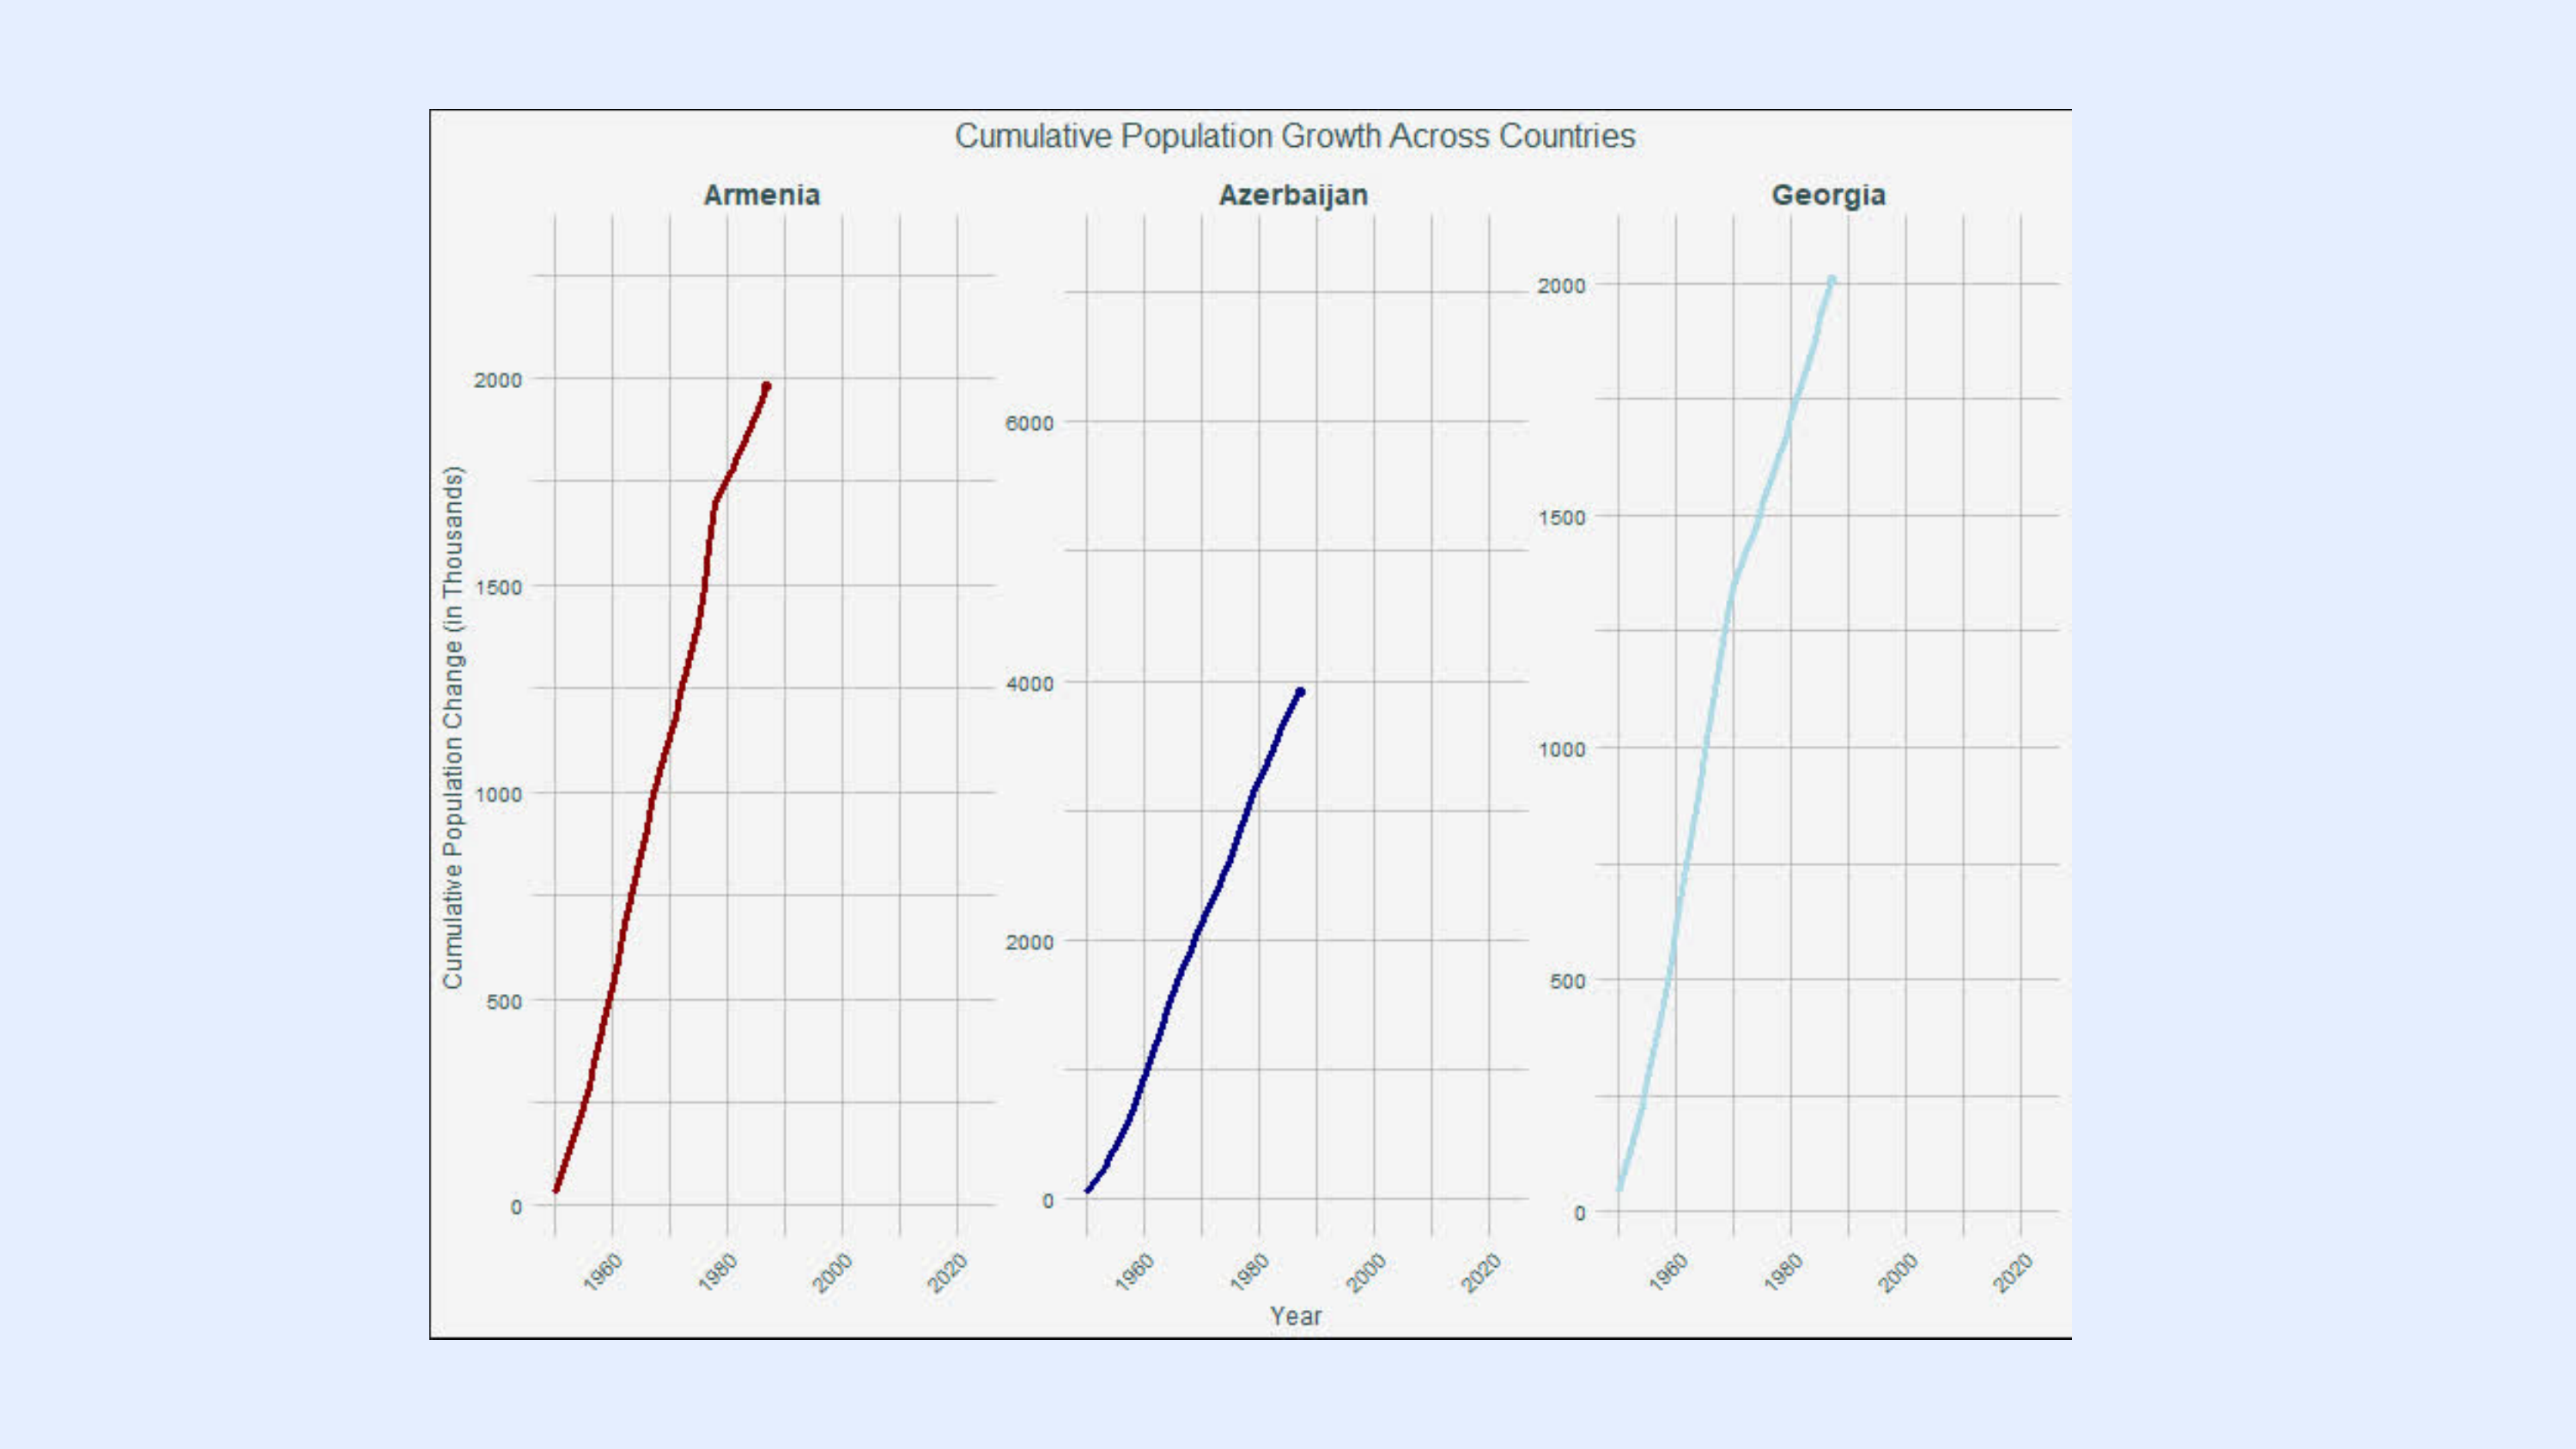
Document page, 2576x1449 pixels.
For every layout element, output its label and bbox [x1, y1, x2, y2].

text_box [428, 107, 2073, 1341]
